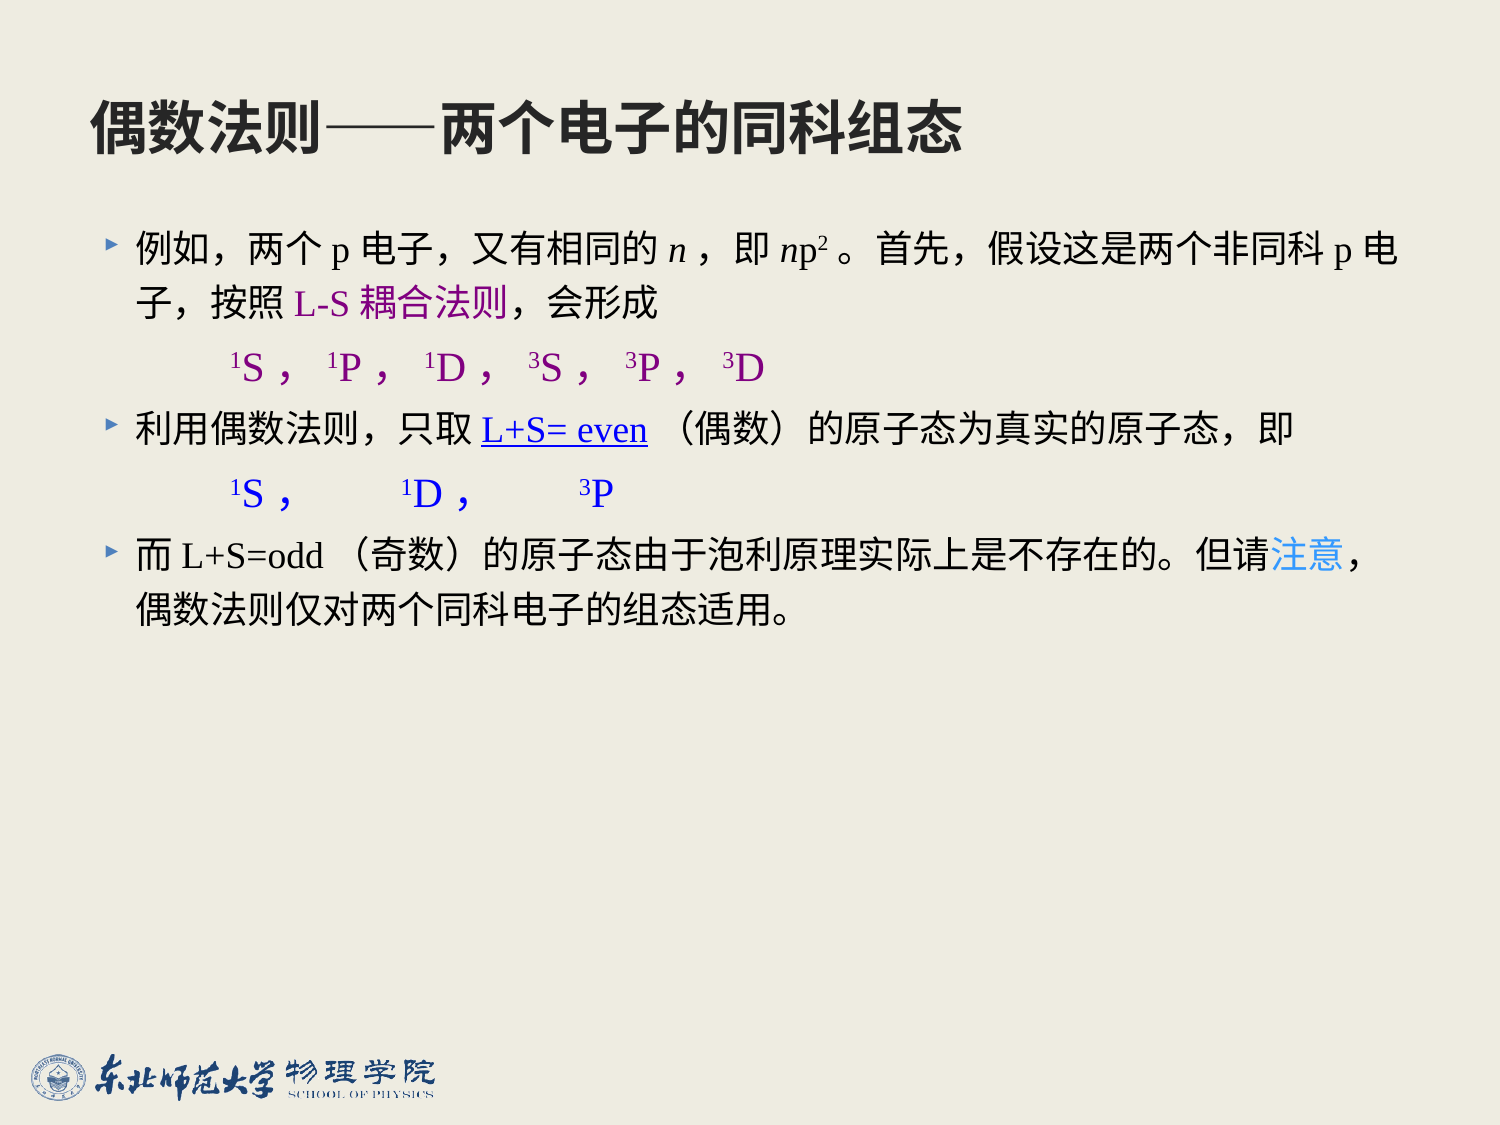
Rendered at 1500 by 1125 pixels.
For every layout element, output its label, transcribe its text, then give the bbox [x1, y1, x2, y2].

list 例如，两个p电子，又有相同的n，即np2。首先，假设这是两个非同科p电子，按照L-S耦合法则，会形成 1S，1P，1D，3S，3P，3D 利用偶数法则，只取L+S= even（偶数）的原子态为真实的原子态，即 1S， 1D， 3P 而L+S=odd（奇数）的原子态由于泡利原理实际上是不存在的。但请注意，偶数法则仅对两个同科电子的组态适用。 [75, 208, 1425, 951]
title 偶数法则——两个电子的同科组态 [75, 45, 1425, 208]
picture [20, 1054, 440, 1101]
